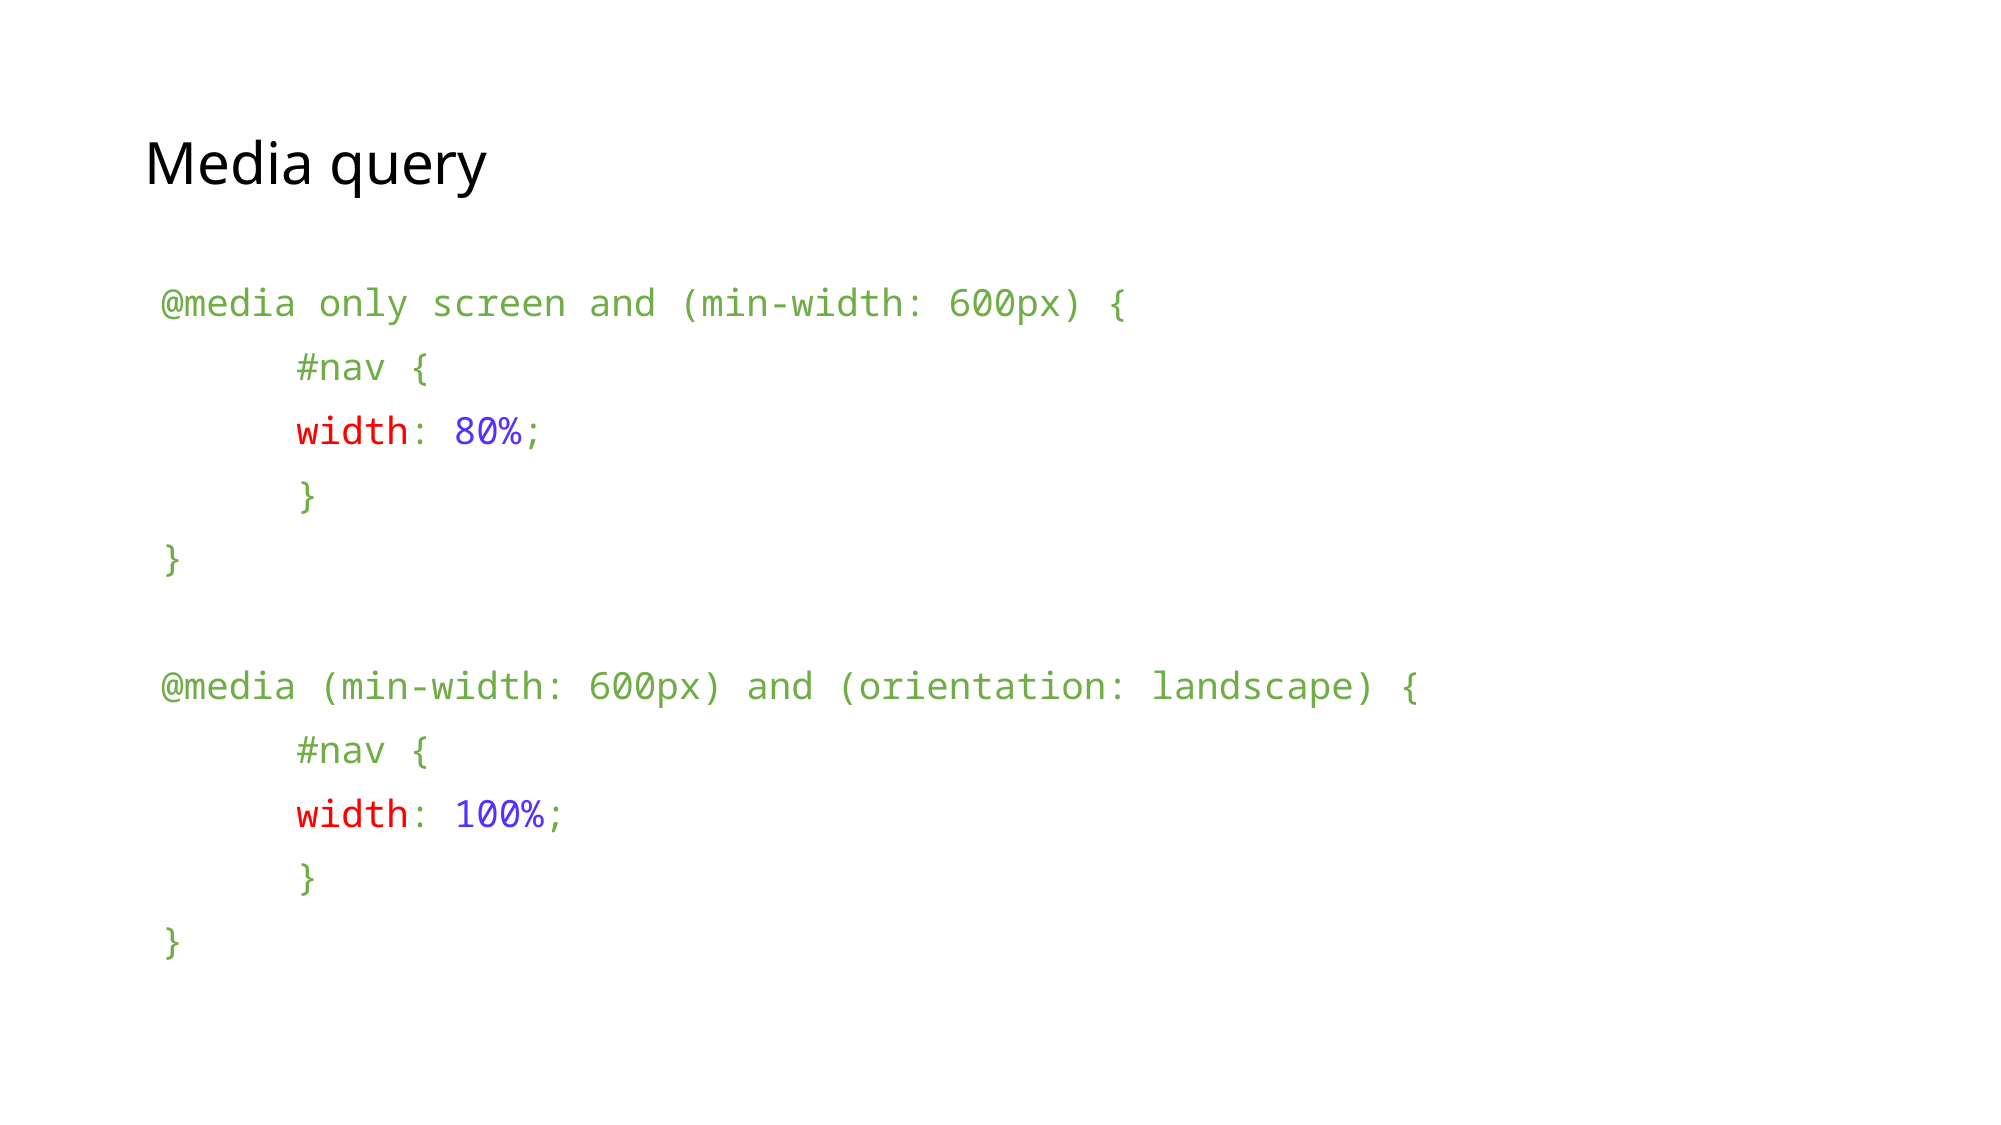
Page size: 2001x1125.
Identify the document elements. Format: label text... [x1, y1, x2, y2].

text_box @media only screen and (min-width: 600px) { #nav { width: 80%; } } @media (min-width: 600px) and (orientation: landscape) { #nav { width: 100%; } } [130, 271, 1785, 976]
text_box Media query [130, 52, 1842, 270]
